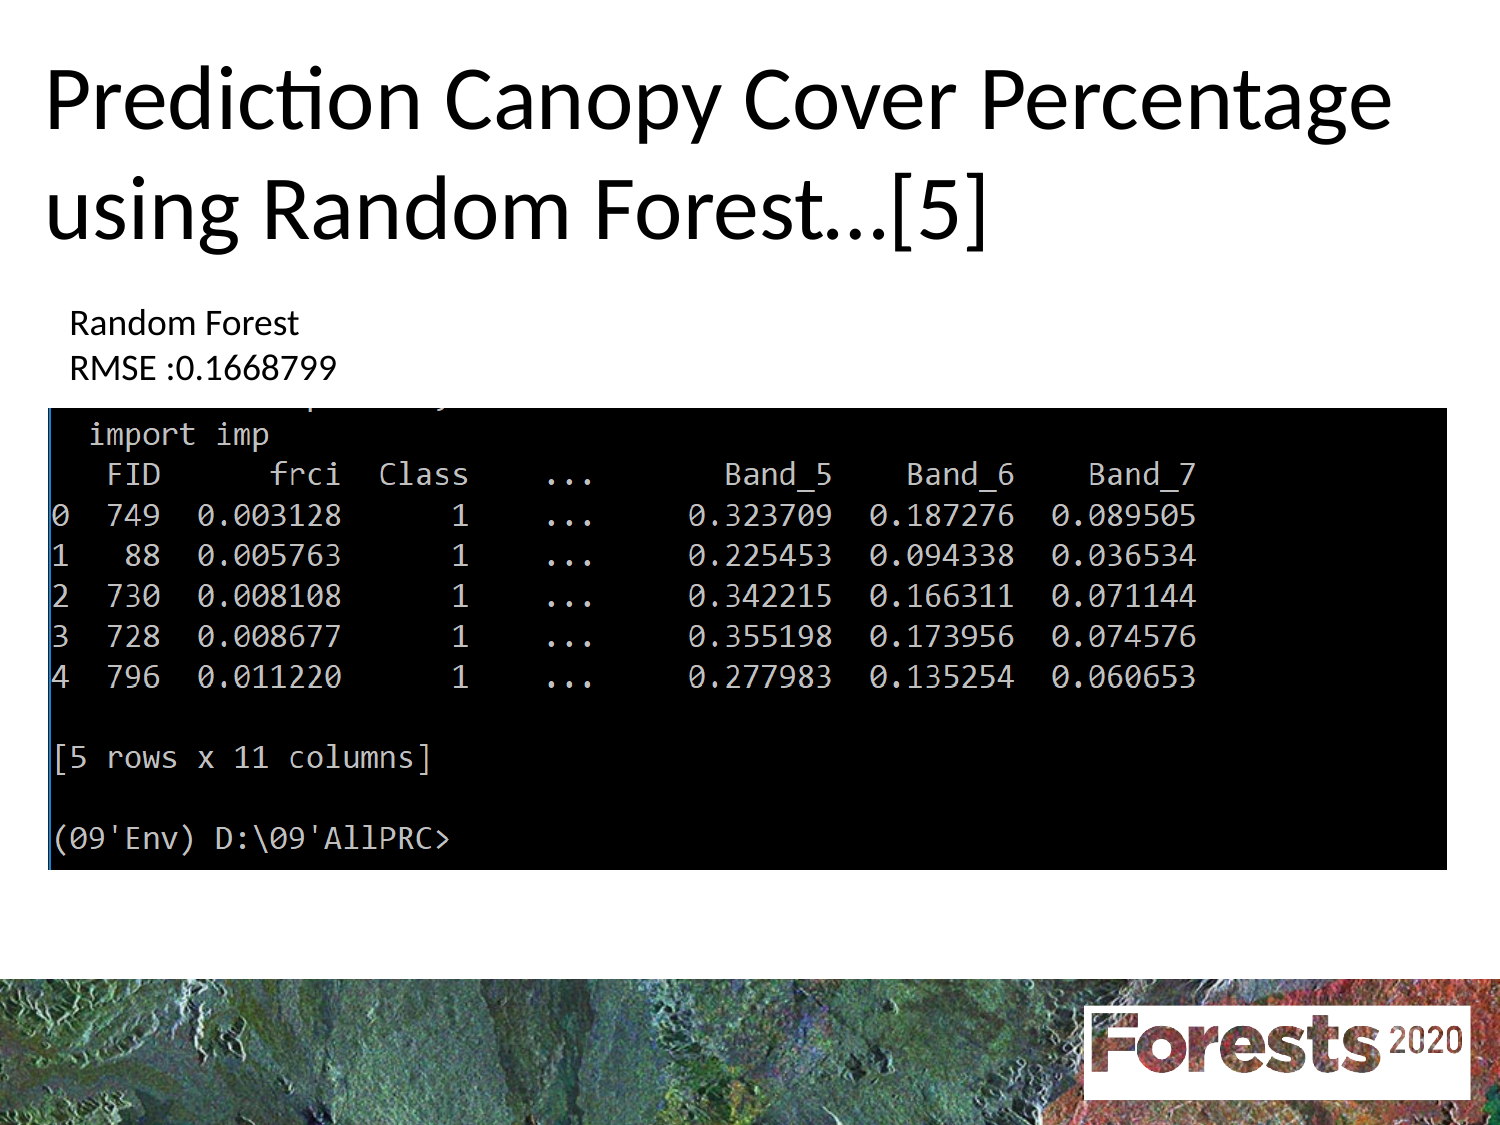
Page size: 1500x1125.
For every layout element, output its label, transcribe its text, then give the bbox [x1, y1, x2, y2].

picture [48, 408, 1448, 870]
text_box Random Forest RMSE :0.1668799 [54, 290, 353, 396]
title Prediction Canopy Cover Percentage using Random Forest…[5] [29, 30, 1412, 171]
picture [0, 979, 1500, 1125]
